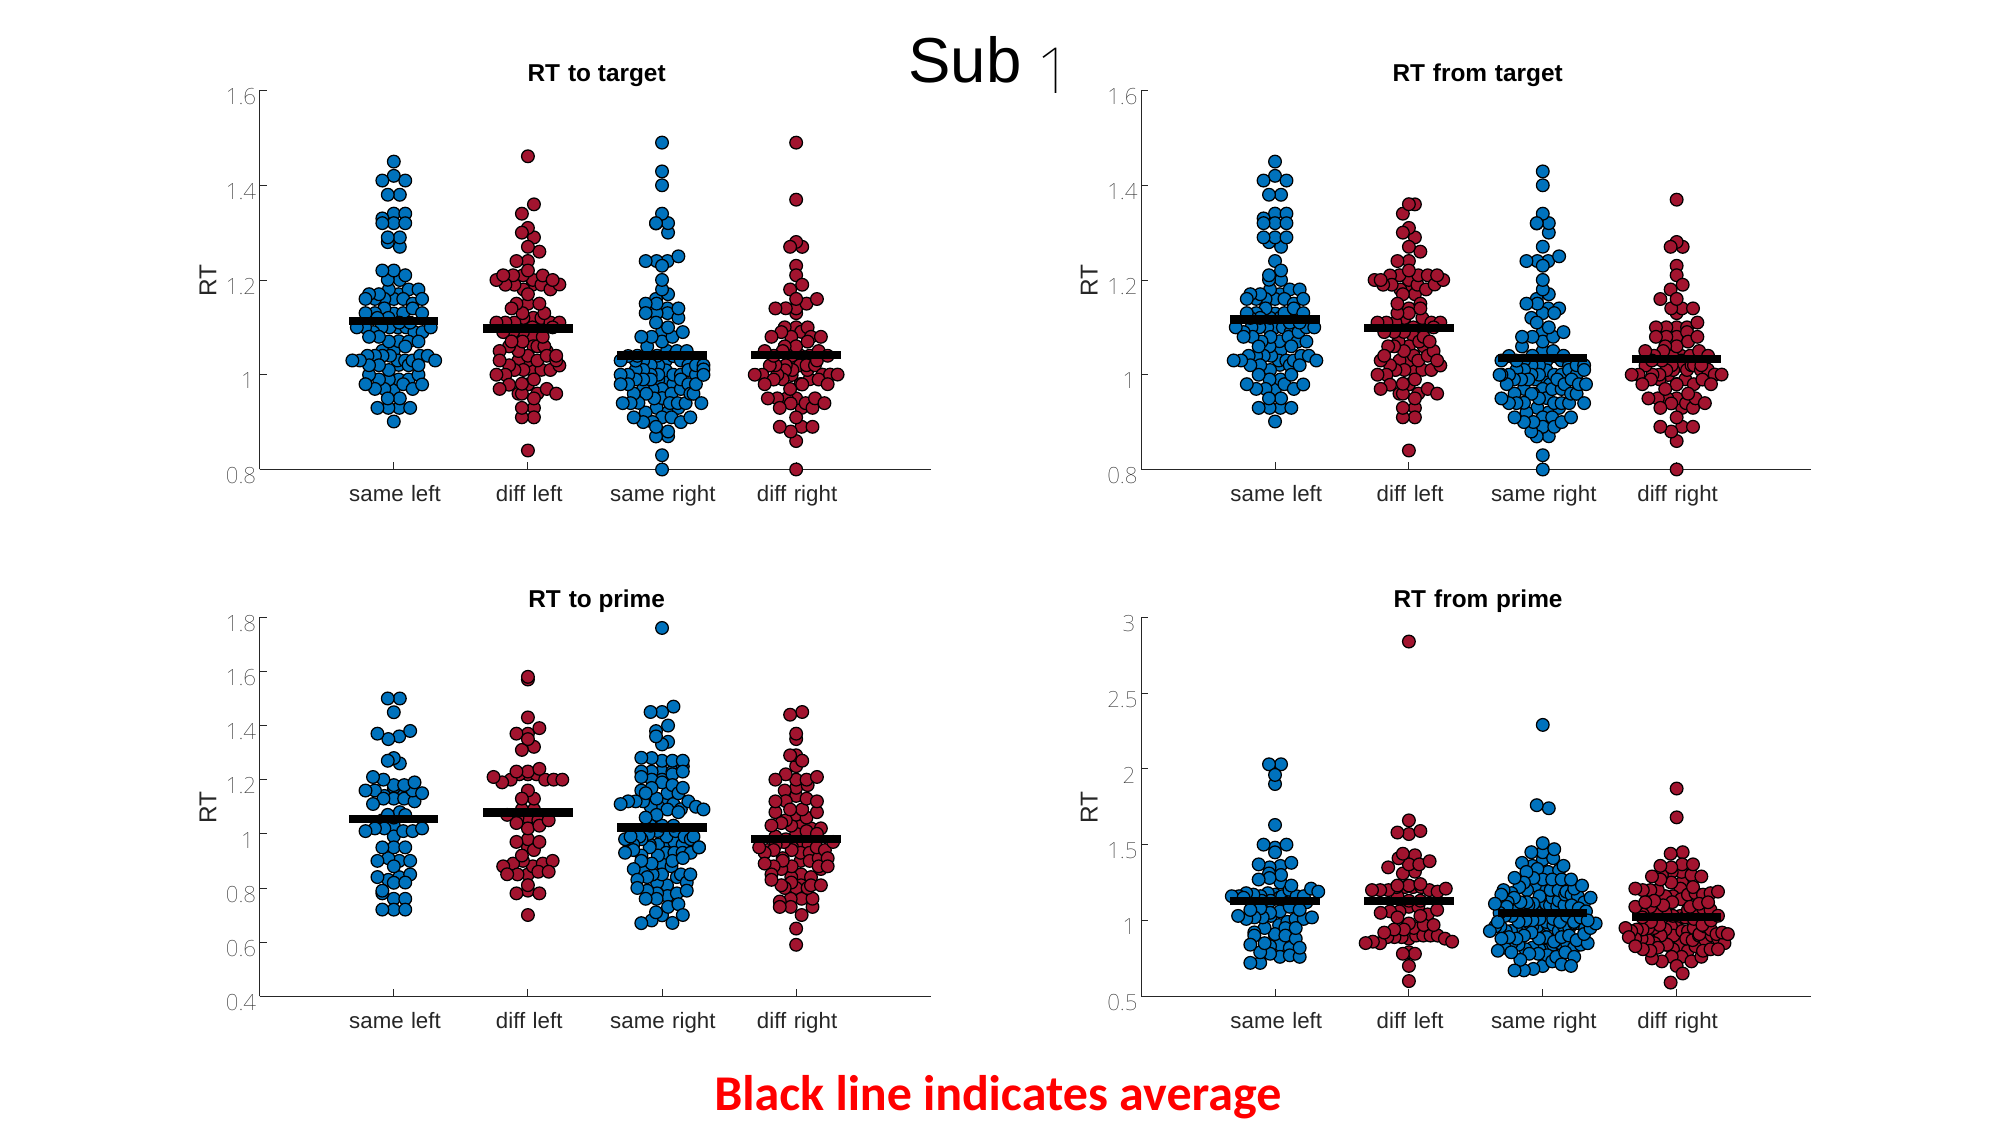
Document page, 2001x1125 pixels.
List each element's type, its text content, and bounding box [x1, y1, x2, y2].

picture [0, 7, 2000, 1118]
text_box Black line indicates average [24, 1118, 1972, 1125]
